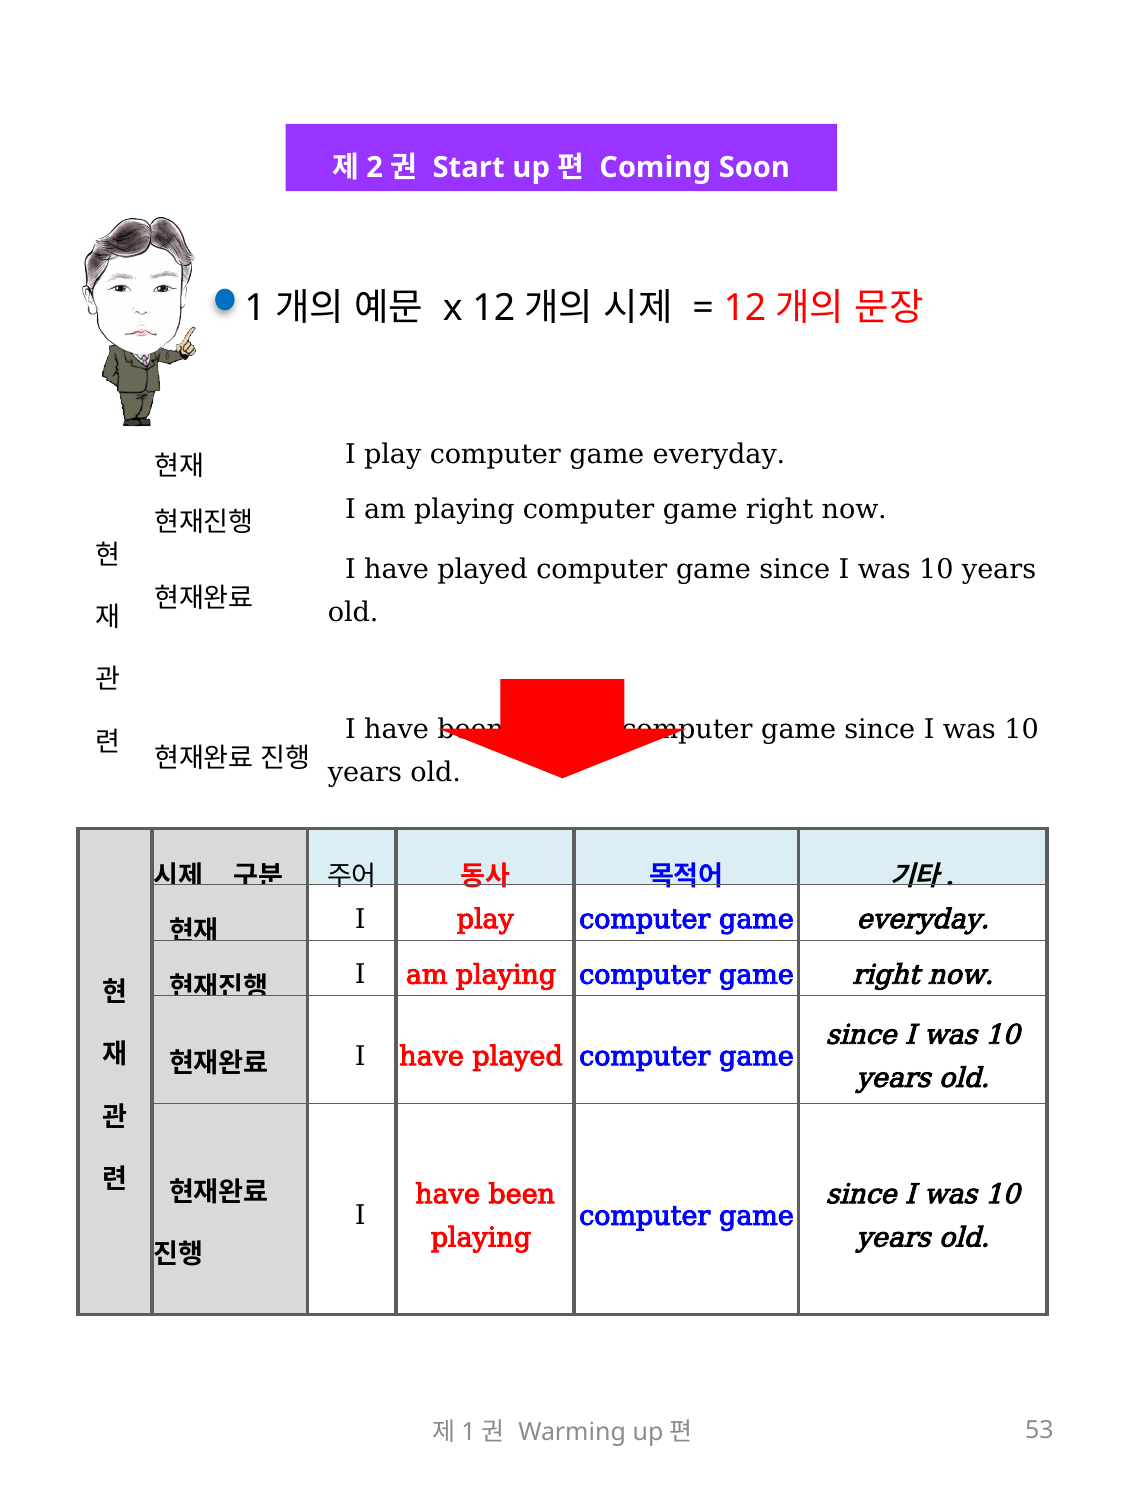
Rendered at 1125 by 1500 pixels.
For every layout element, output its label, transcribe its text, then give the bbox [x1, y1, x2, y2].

table_cell 현재진행 [154, 941, 306, 995]
table_cell since I was 10 years old. [800, 996, 1045, 1103]
picture [77, 206, 202, 427]
table_cell computer game [576, 941, 797, 995]
table_cell 현재완료 [137, 530, 326, 638]
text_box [214, 253, 1012, 337]
table_cell I have been playing computer game since I was 10 years old. [326, 638, 1047, 849]
table_header I play computer game everyday. [326, 419, 1047, 475]
table_cell everyday. [800, 885, 1045, 940]
footer 제1권 Warming up편 [384, 1390, 741, 1471]
table_cell I [309, 1104, 394, 1313]
table_cell am playing [398, 941, 572, 995]
text_box 제2권 Start up편 Coming Soon [285, 123, 838, 192]
slide_number 53 [806, 1390, 1069, 1471]
table_cell computer game [576, 885, 797, 940]
table_cell have played [398, 996, 572, 1103]
table_header 기타. [800, 849, 1045, 884]
table_cell computer game [576, 1104, 797, 1313]
table_header 주어 [309, 849, 394, 884]
table_cell I have played computer game since I was 10 years old. [326, 530, 1047, 638]
table_cell have been playing [398, 1104, 572, 1313]
table_cell 현재 [154, 885, 306, 940]
table_cell 현재완료 진행 [137, 638, 326, 849]
table_cell I [309, 941, 394, 995]
table_header 동사 [398, 849, 572, 884]
table_cell right now. [800, 941, 1045, 995]
table_cell I am playing computer game right now. [326, 475, 1047, 530]
table_cell I [309, 885, 394, 940]
table_cell 현재진행 [137, 475, 326, 530]
text_box [436, 677, 689, 781]
table_cell play [398, 885, 572, 940]
table_cell I [309, 996, 394, 1103]
table_cell 현재완료 [154, 996, 306, 1103]
table_header 목적어 [576, 849, 797, 884]
table_cell since I was 10 years old. [800, 1104, 1045, 1313]
table_cell 현재완료 진행 [154, 1104, 306, 1313]
table_header 시제 구분 [154, 849, 306, 884]
table_cell computer game [576, 996, 797, 1103]
table_header 현 재 관 련 [80, 849, 150, 1313]
table_header 현재 [137, 419, 326, 475]
table_header 현 재 관 련 [78, 434, 137, 849]
